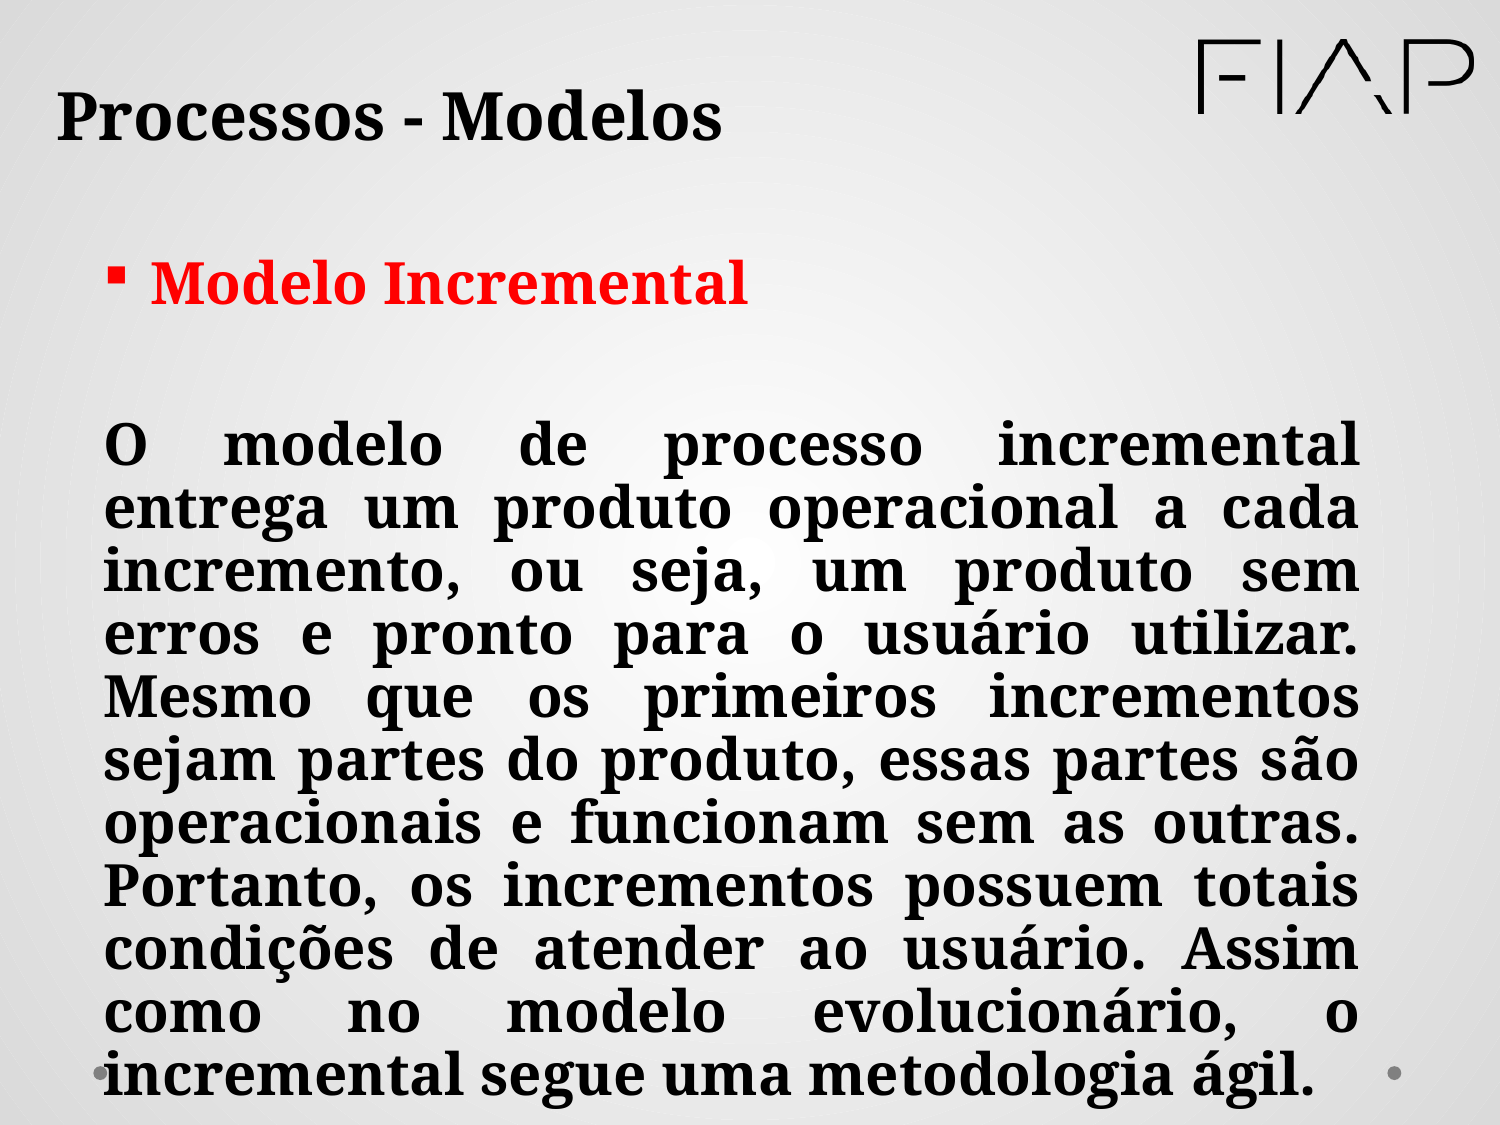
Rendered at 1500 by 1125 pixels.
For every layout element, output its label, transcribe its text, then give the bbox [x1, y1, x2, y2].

text_box Processos - Modelos [41, 66, 740, 161]
picture [1198, 30, 1475, 123]
text_box Modelo Incremental O modelo de processo incremental entrega um produto operacional a cada incremento, ou seja, um produto sem erros e pronto para o usuário utilizar. Mesmo que os primeiros incrementos sejam partes do produto, essas partes são operacionais e funcionam sem as outras. Portanto, os incrementos possuem totais condições de atender ao usuário. Assim como no modelo evolucionário, o incremental segue uma metodologia ágil. [88, 246, 1376, 374]
